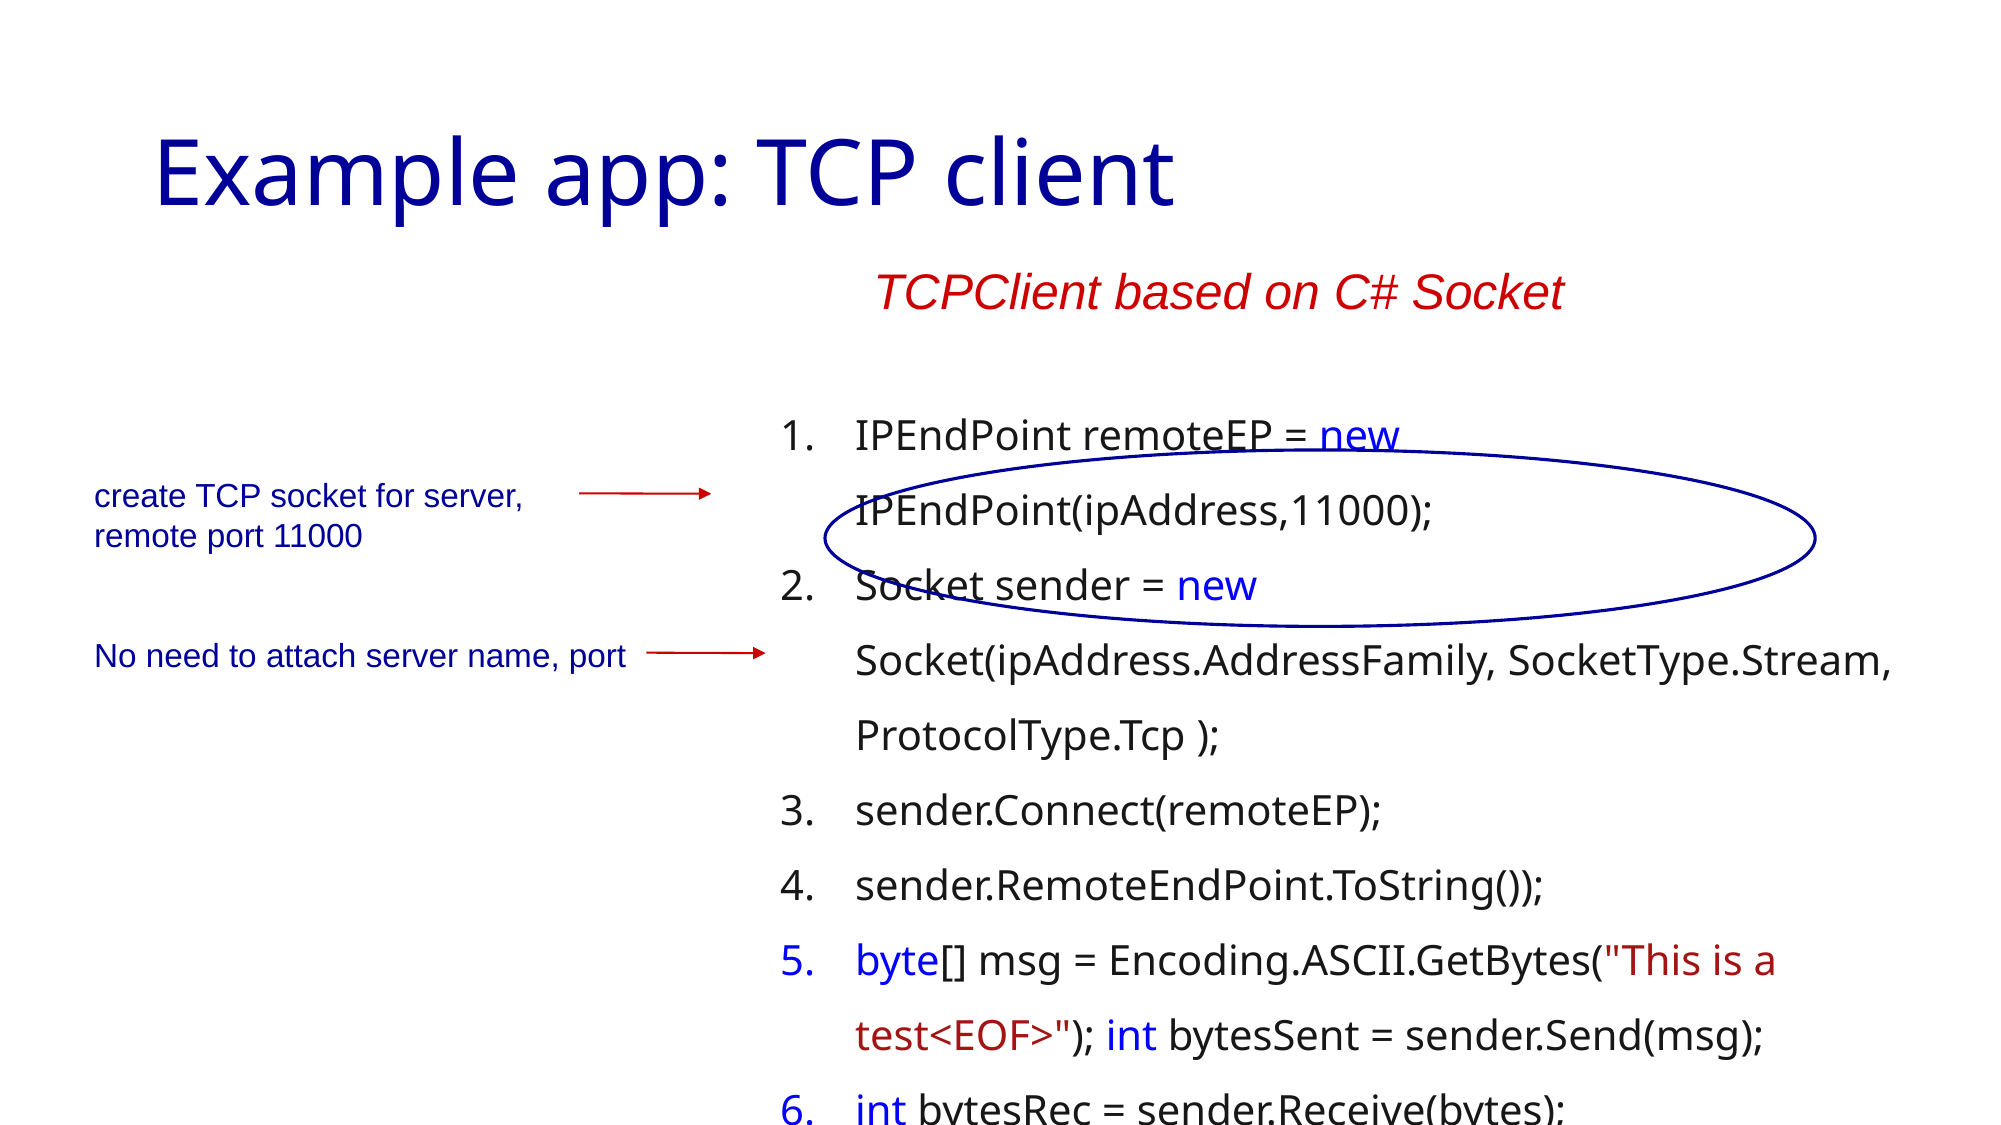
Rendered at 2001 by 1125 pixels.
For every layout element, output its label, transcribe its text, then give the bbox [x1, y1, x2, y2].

text_box [825, 449, 1816, 627]
text_box IPEndPoint remoteEP = new IPEndPoint(ipAddress,11000); Socket sender = new Socket(ipAddress.AddressFamily, SocketType.Stream, ProtocolType.Tcp ); sender.Connect(remoteEP); sender.RemoteEndPoint.ToString()); byte[] msg = Encoding.ASCII.GetBytes("This is a test<EOF>"); int bytesSent = sender.Send(msg); int bytesRec = sender.Receive(bytes); sender.Shutdown(SocketShutdown.Both); sender.Close(); [765, 376, 1914, 1125]
title Example app: TCP client [137, 59, 1863, 278]
text_box TCPClient based on C# Socket [858, 252, 1580, 328]
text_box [79, 466, 712, 563]
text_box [79, 626, 766, 682]
